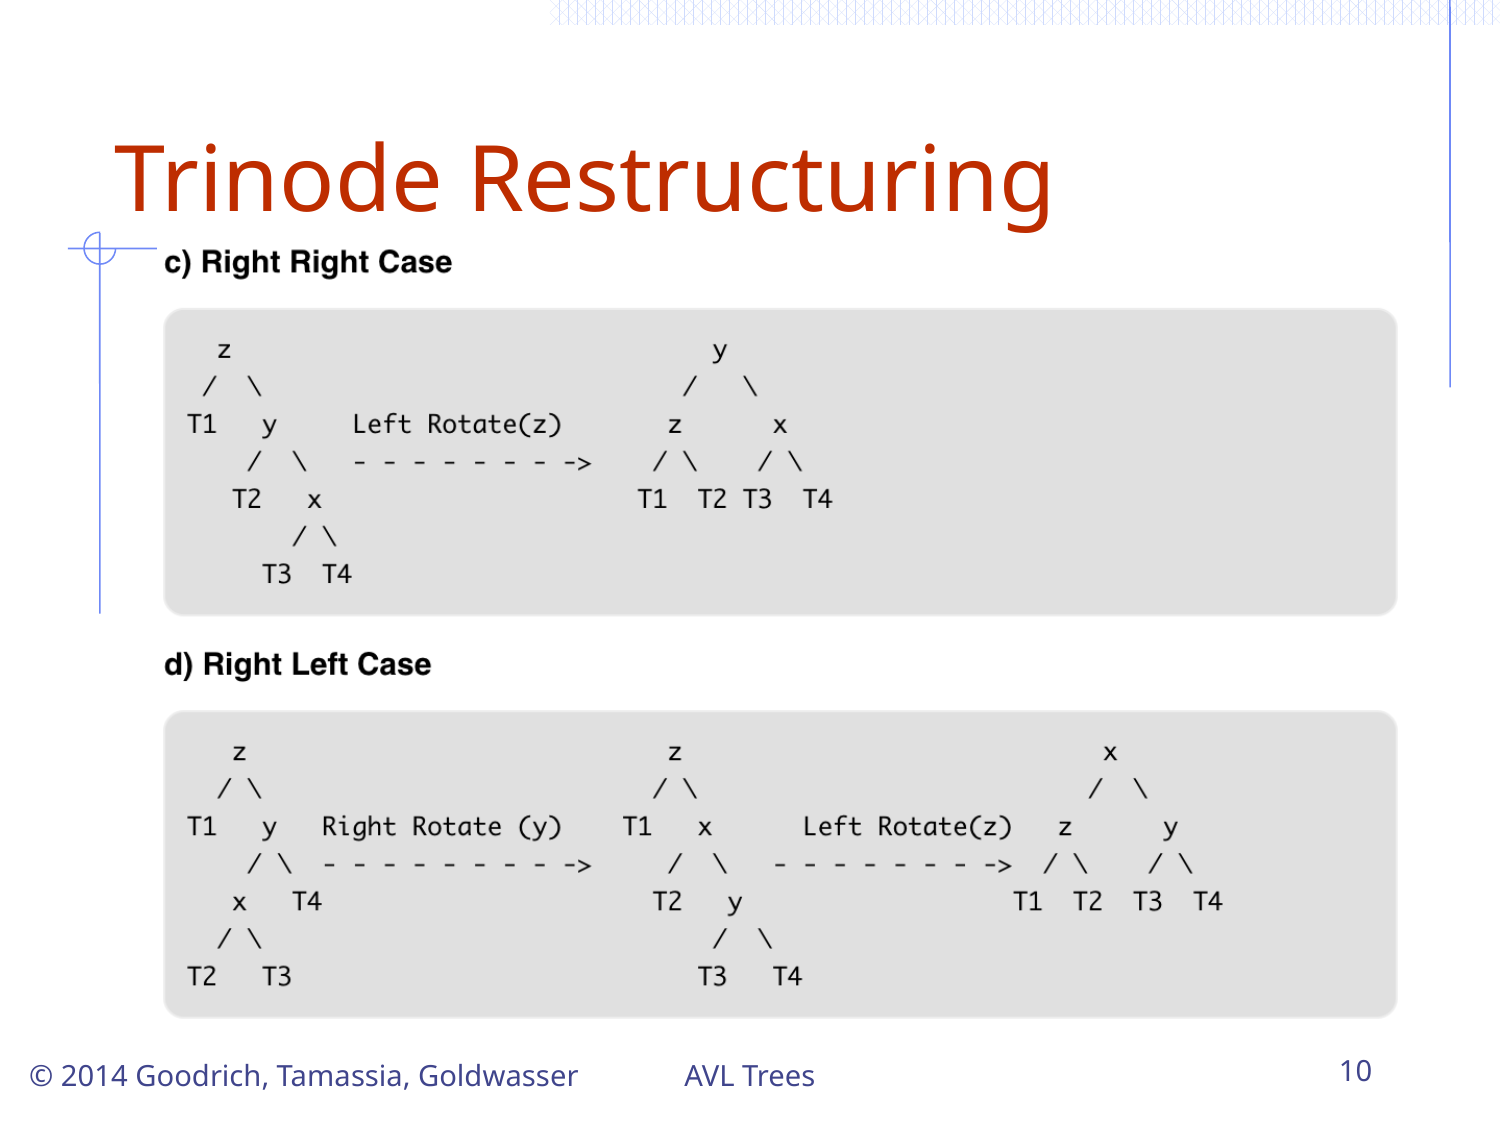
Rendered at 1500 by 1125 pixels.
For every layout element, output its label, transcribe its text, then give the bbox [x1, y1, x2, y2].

title Trinode Restructuring [99, 50, 1375, 238]
footer AVL Trees [512, 1035, 988, 1101]
picture [157, 237, 1404, 1026]
slide_number 10 [1074, 1035, 1388, 1101]
